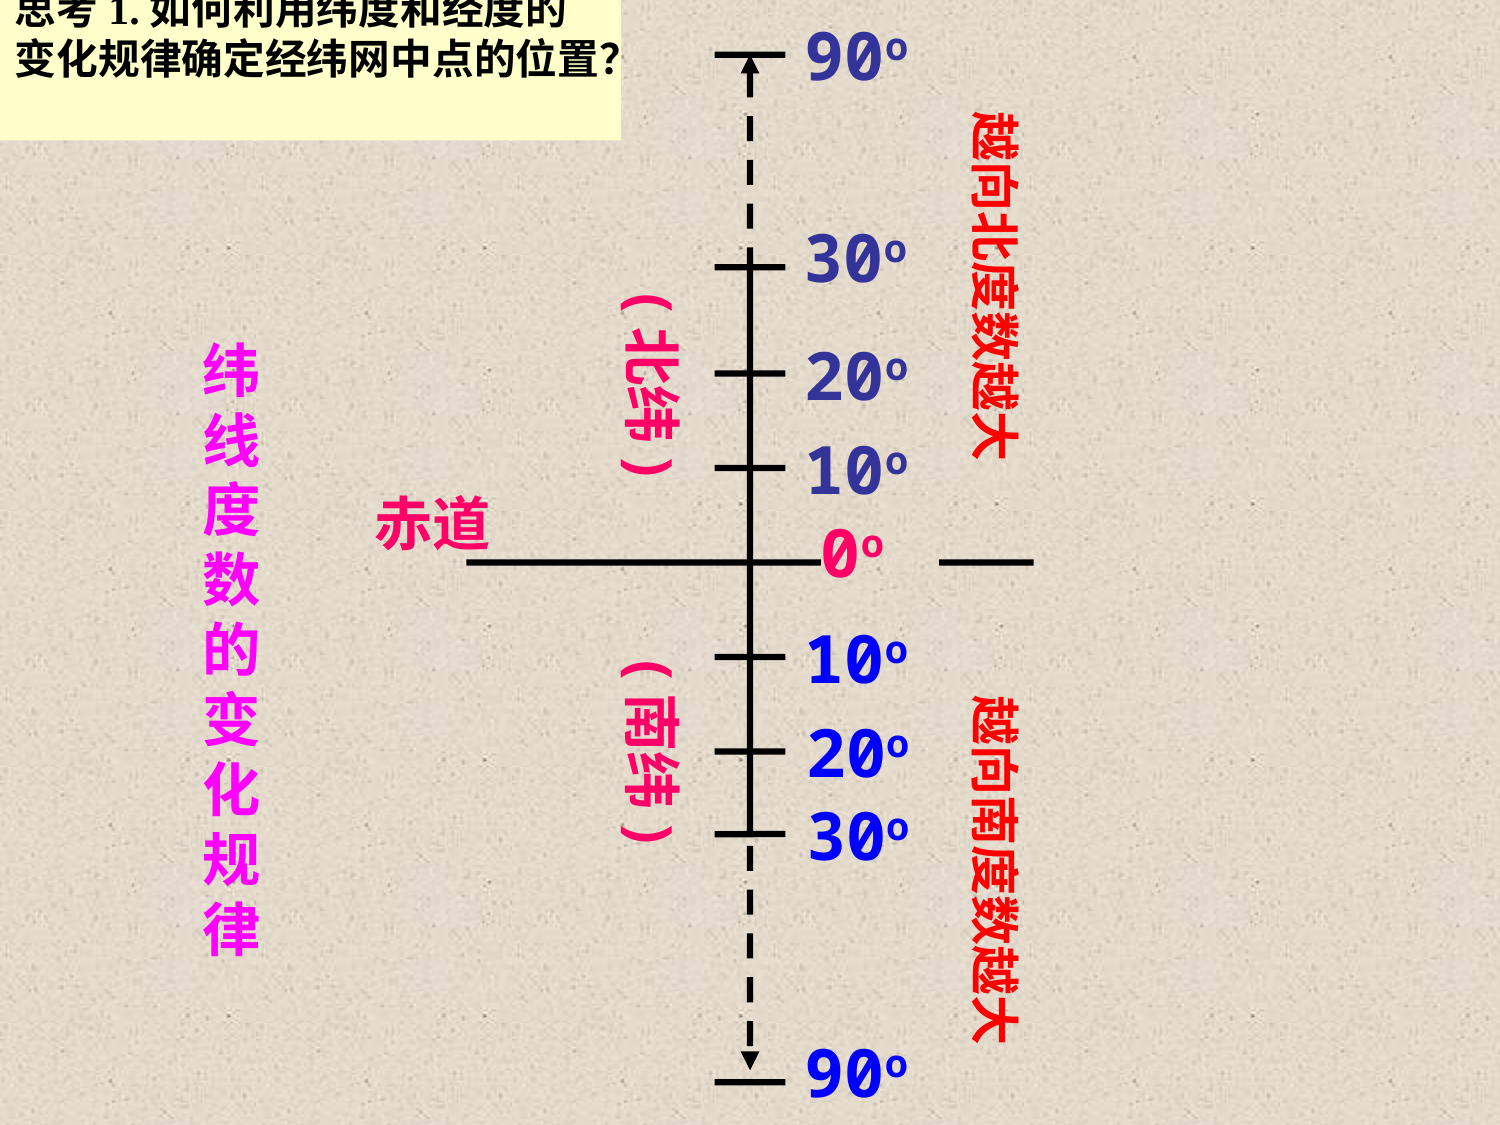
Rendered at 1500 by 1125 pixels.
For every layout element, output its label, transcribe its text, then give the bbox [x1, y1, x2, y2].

text_box 20o [791, 703, 924, 786]
text_box 10o [790, 421, 923, 516]
text_box 0o [806, 516, 899, 598]
text_box 越向南度数越大 [942, 680, 1034, 1044]
text_box 越向北度数越大 [942, 96, 1034, 516]
text_box [743, 55, 757, 73]
text_box (北纬) [595, 278, 697, 470]
text_box 纬 线 度 数的变化 规 律 [183, 326, 280, 971]
text_box [743, 1057, 757, 1071]
text_box 20o [790, 326, 923, 421]
text_box 30o [791, 786, 924, 882]
text_box 90o [789, 1023, 923, 1118]
picture [0, 0, 1500, 1125]
text_box 90o [790, 6, 923, 102]
text_box 赤道 [360, 479, 561, 565]
text_box 思考1.如何利用纬度和经度的变化规律确定经纬网中点的位置？ [0, 0, 622, 141]
text_box (南纬) [595, 645, 697, 837]
text_box 30o [788, 207, 922, 303]
text_box 10o [789, 609, 923, 704]
